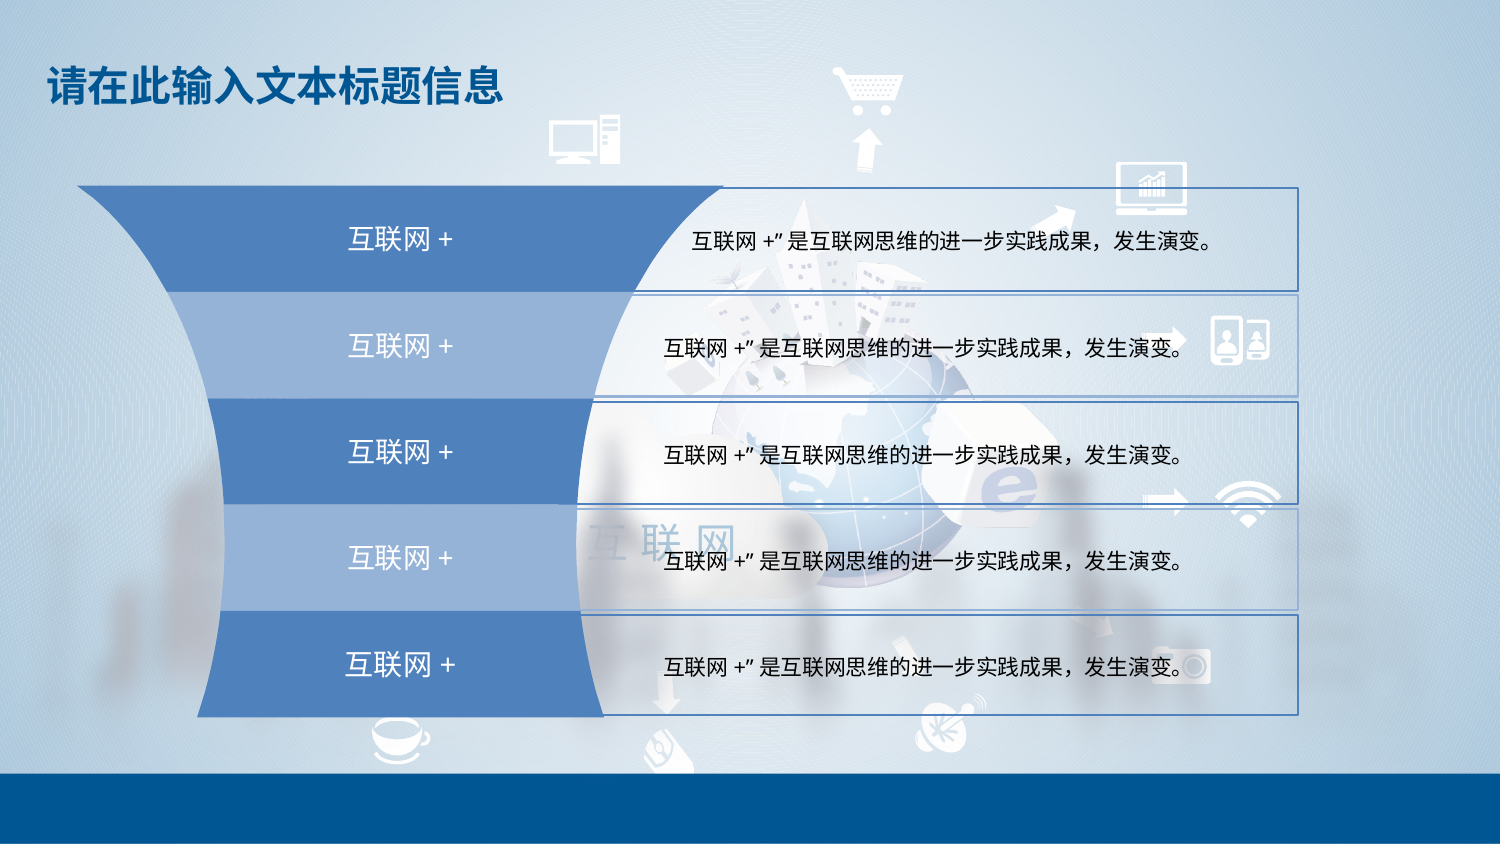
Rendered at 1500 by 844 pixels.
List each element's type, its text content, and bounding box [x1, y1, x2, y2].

text_box 互联网+”是互联网思维的进一步实践成果，发生演变。 [580, 400, 1300, 506]
text_box 互联网+ [195, 608, 607, 720]
text_box 互联网+”是互联网思维的进一步实践成果，发生演变。 [597, 293, 1300, 399]
text_box 互联网+ [205, 396, 596, 503]
text_box 互联网+”是互联网思维的进一步实践成果，发生演变。 [579, 507, 1300, 612]
text_box 互联网+ [74, 183, 727, 293]
text_box 互联网+”是互联网思维的进一步实践成果，发生演变。 [637, 185, 1300, 293]
text_box 互联网+ [218, 502, 583, 610]
text_box 互联网+ [165, 289, 636, 399]
text_box 互联网+”是互联网思维的进一步实践成果，发生演变。 [583, 613, 1300, 717]
